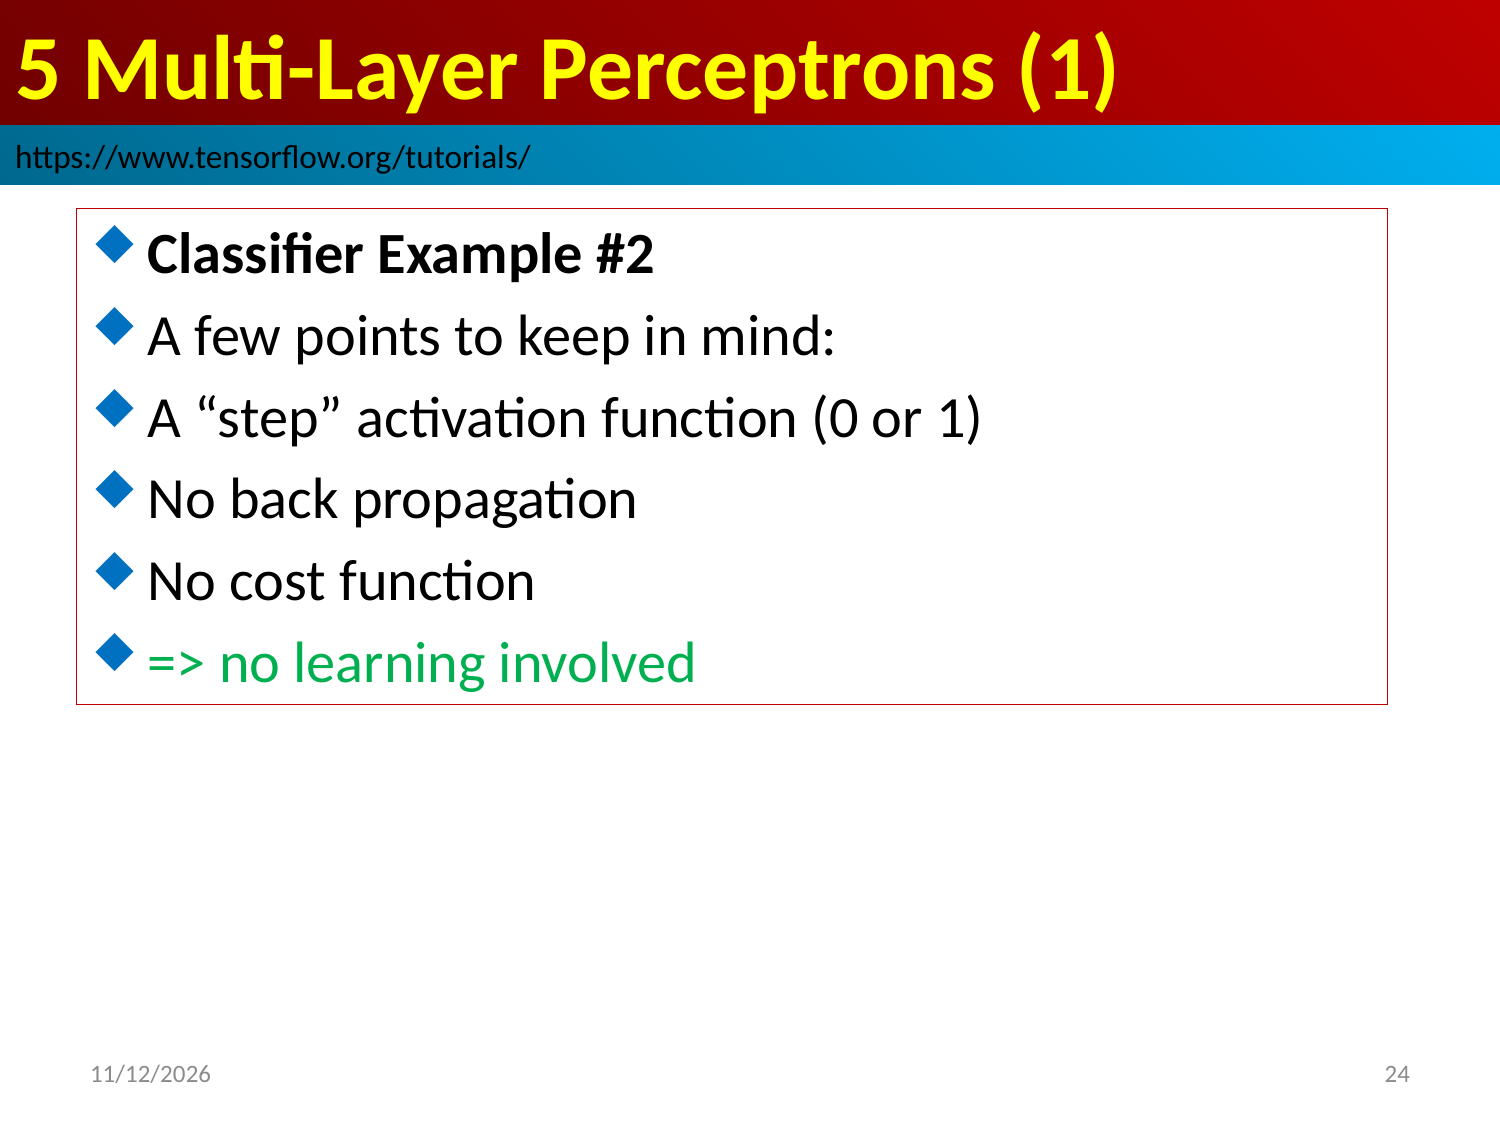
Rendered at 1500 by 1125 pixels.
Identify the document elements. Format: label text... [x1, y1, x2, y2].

title 5 Multi-Layer Perceptrons (1) [0, 0, 1500, 125]
slide_number 24 [1074, 1042, 1425, 1103]
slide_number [75, 1042, 425, 1103]
subtitle Classifier Example #2 A few points to keep in mind: A “step” activation function (0 or 1) No back propagation No cost function => no learning involved [76, 208, 1388, 705]
text_box https://www.tensorflow.org/tutorials/ [0, 125, 1500, 185]
